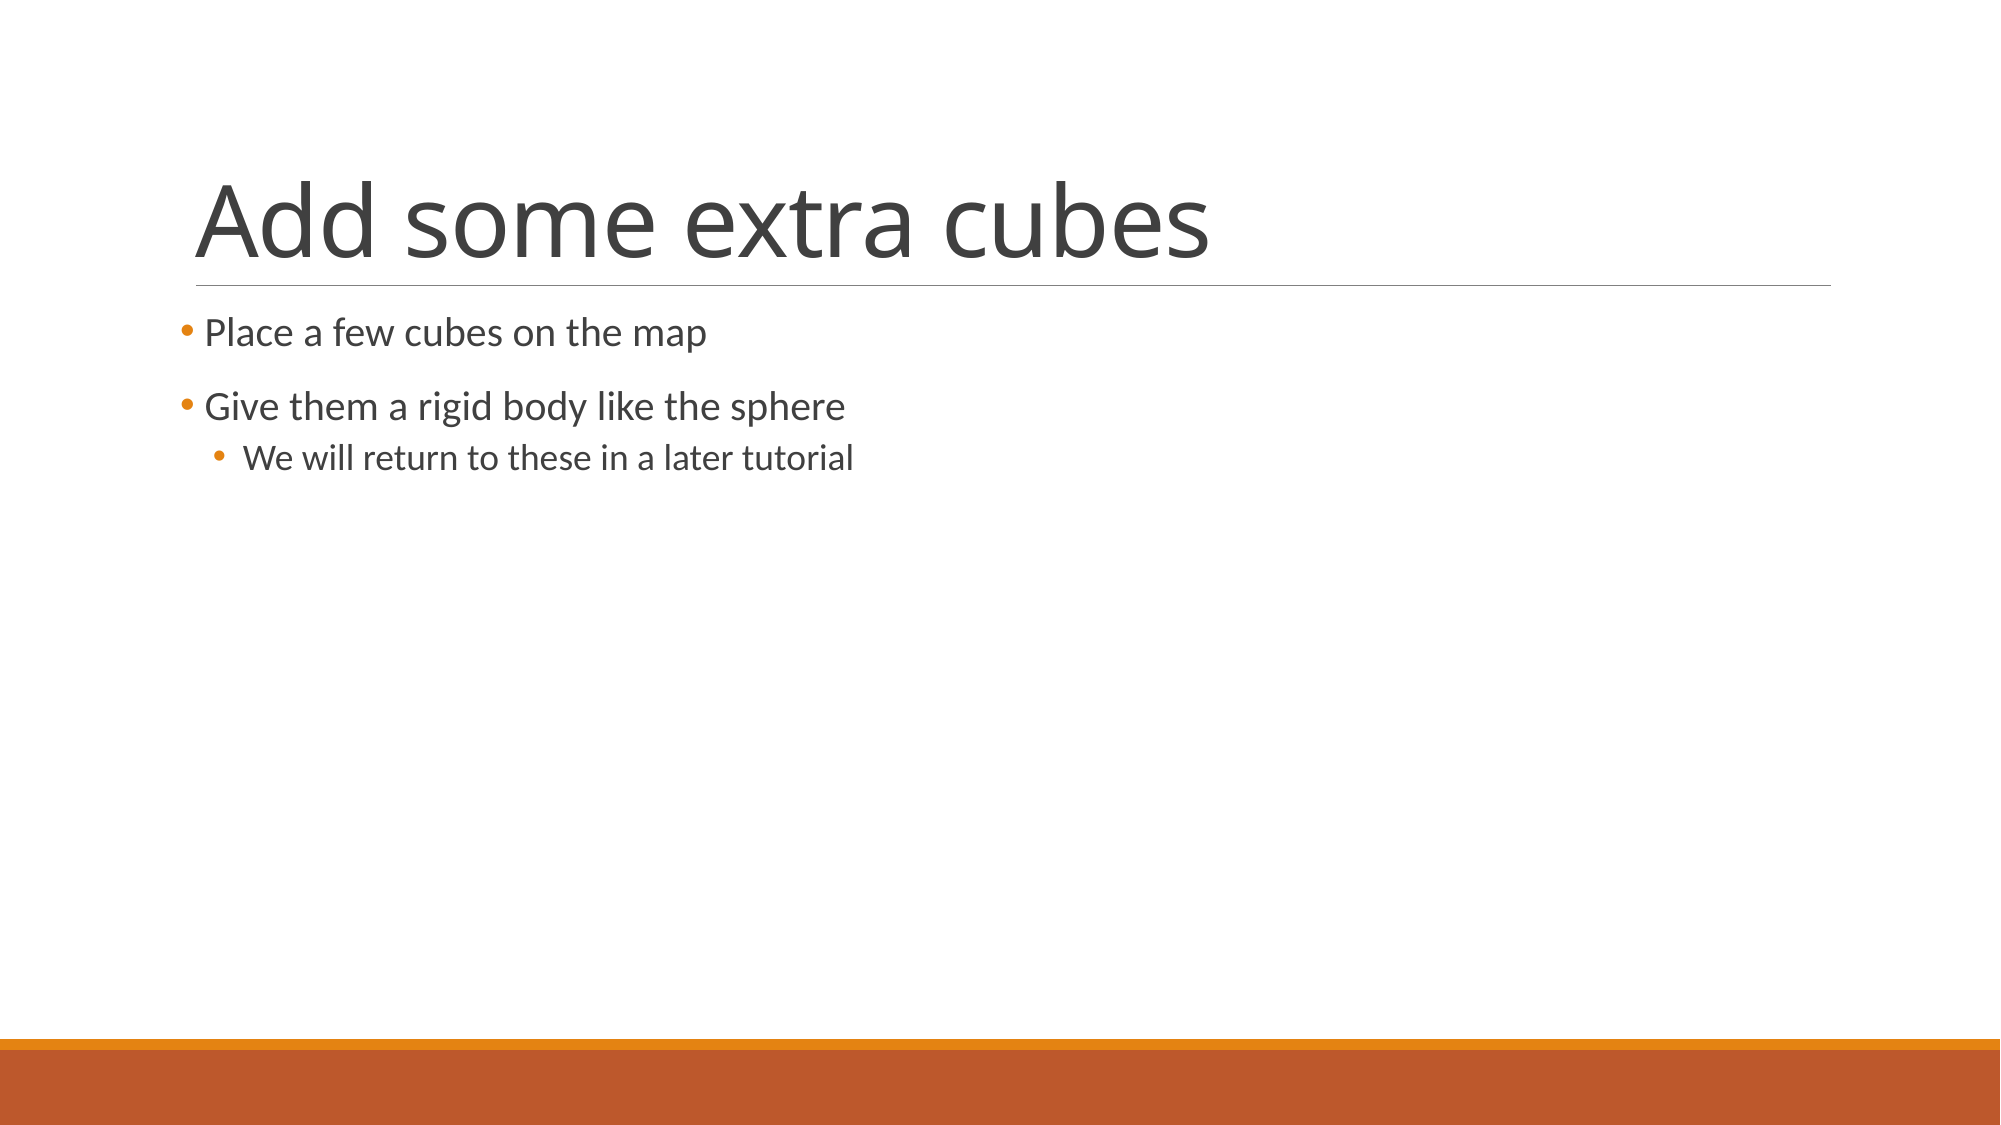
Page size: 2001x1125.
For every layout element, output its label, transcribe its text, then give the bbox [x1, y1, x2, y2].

list Place a few cubes on the map Give them a rigid body like the sphere We will return to these in a later tutorial [180, 302, 1830, 489]
title Add some extra cubes [180, 47, 1830, 285]
